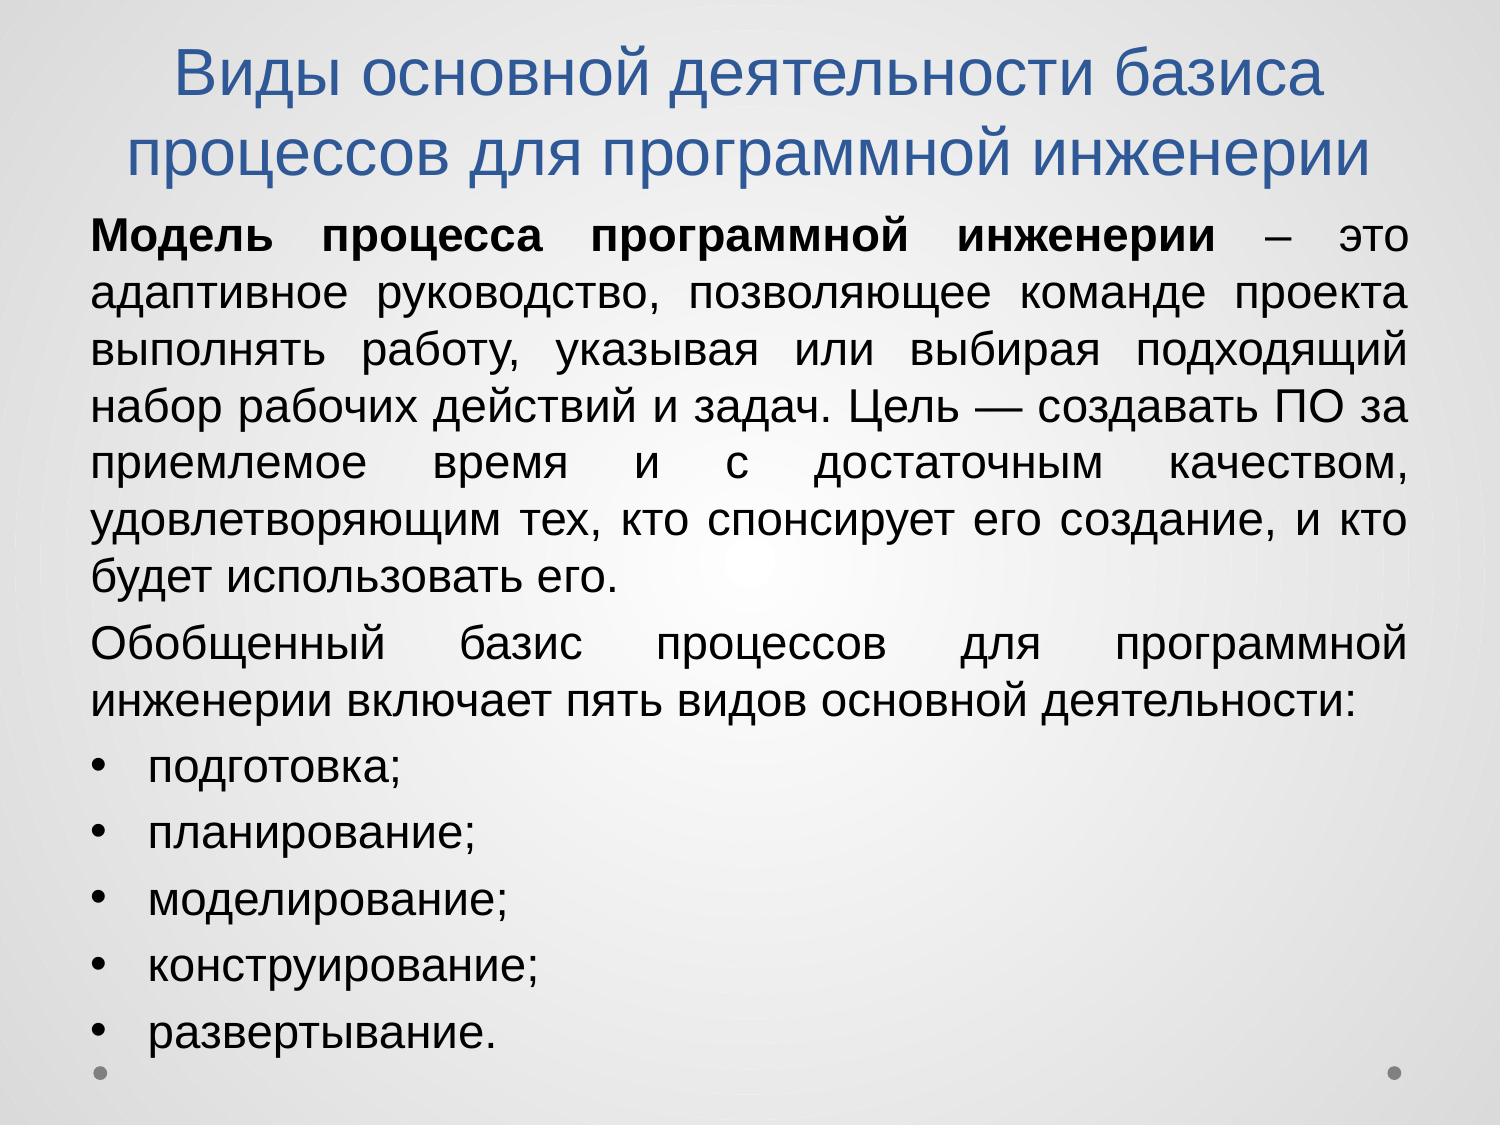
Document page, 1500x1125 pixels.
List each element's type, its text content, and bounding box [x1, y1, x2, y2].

title Виды основной деятельности базиса процессов для программной инженерии [75, 0, 1425, 196]
list Модель процесса программной инженерии – это адаптивное руководство, позволяющее команде проекта выполнять работу, указывая или выбирая подходящий набор рабочих действий и задач. Цель — создавать ПО за приемлемое время и с до­статочным качеством, удовлетворяющим тех, кто спонсирует его создание, и кто будет использовать его. Обобщенный базис процессов для программной инженерии включает пять видов основной деятельности: подготовка; планирование; моделирование; конструирование; развертывание. [75, 196, 1425, 1083]
